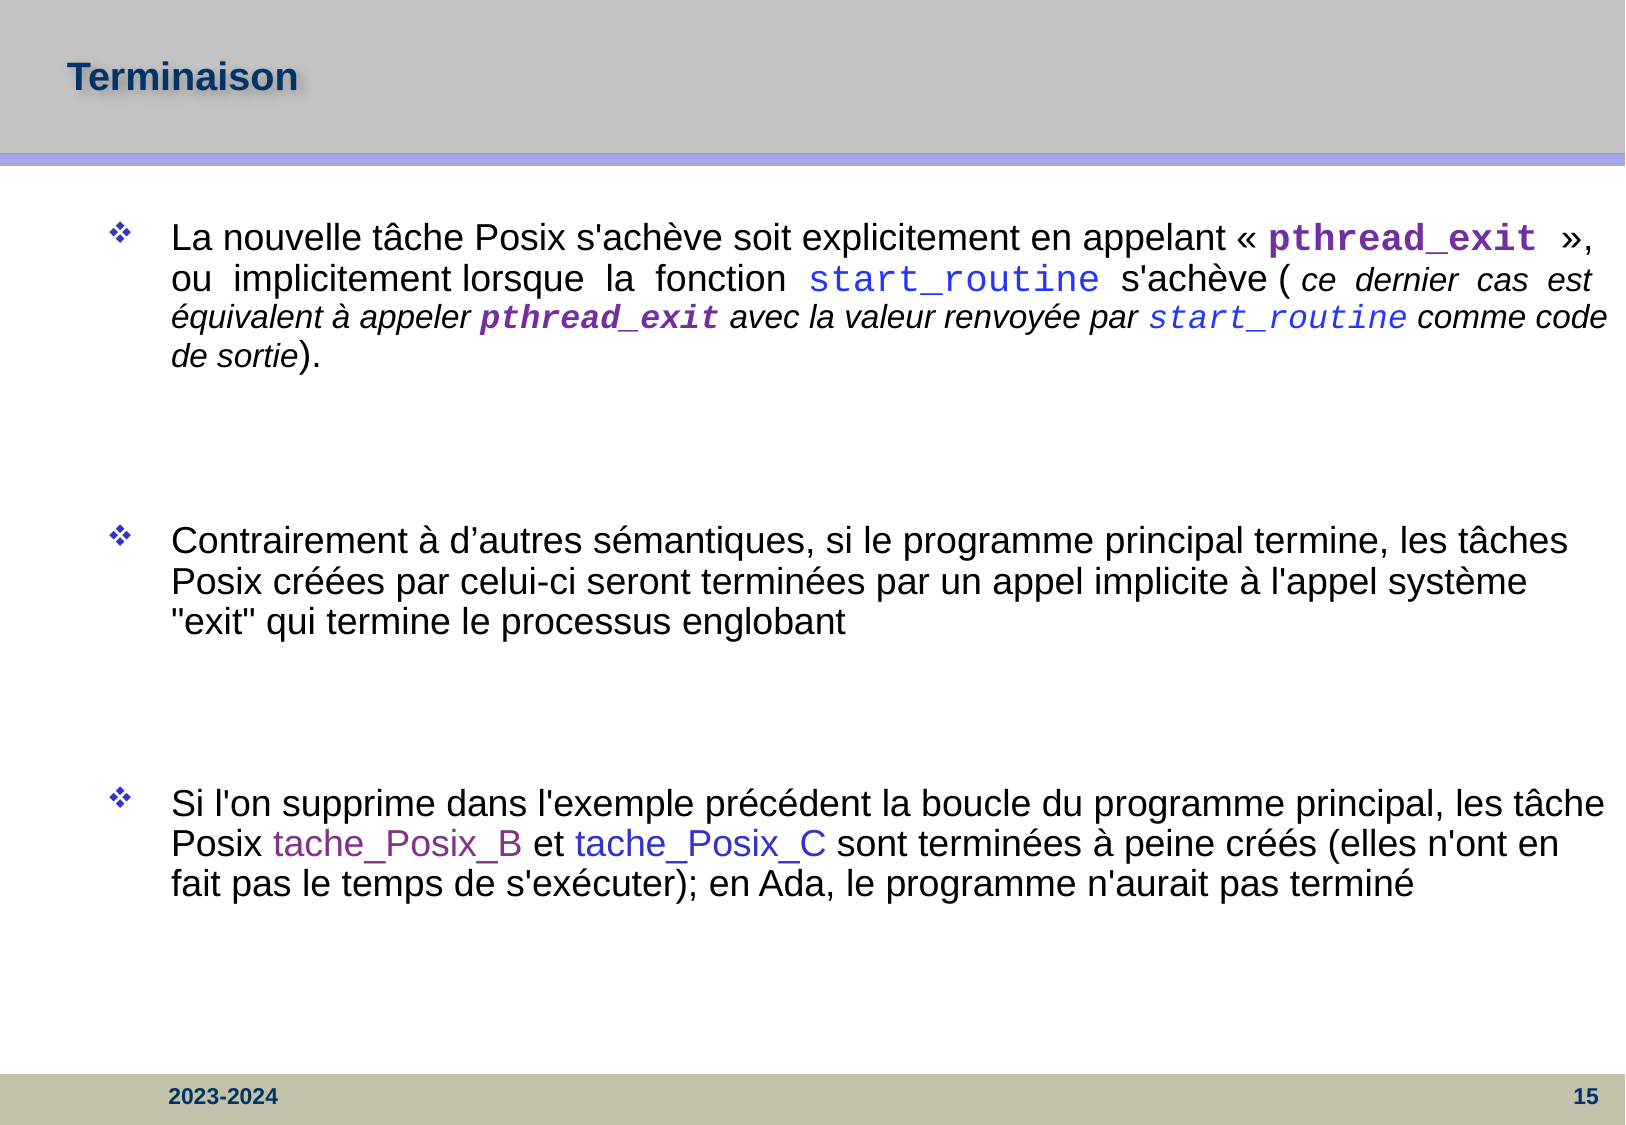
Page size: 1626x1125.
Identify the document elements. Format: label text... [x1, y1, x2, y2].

title Terminaison [54, 0, 1612, 151]
list La nouvelle tâche Posix s'achève soit explicitement en appelant « pthread_exit », ou implicitement lorsque la fonction start_routine s'achève ( ce dernier cas est équivalent à appeler pthread_exit avec la valeur renvoyée par start_routine comme code de sortie). Contrairement à d’autres sémantiques, si le programme principal termine, les tâches Posix créées par celui-ci seront terminées par un appel implicite à l'appel système "exit" qui termine le processus englobant Si l'on supprime dans l'exemple précédent la boucle du programme principal, les tâche Posix tache_Posix_B et tache_Posix_C sont terminées à peine créés (elles n'ont en fait pas le temps de s'exécuter); en Ada, le programme n'aurait pas terminé [95, 212, 1625, 1038]
